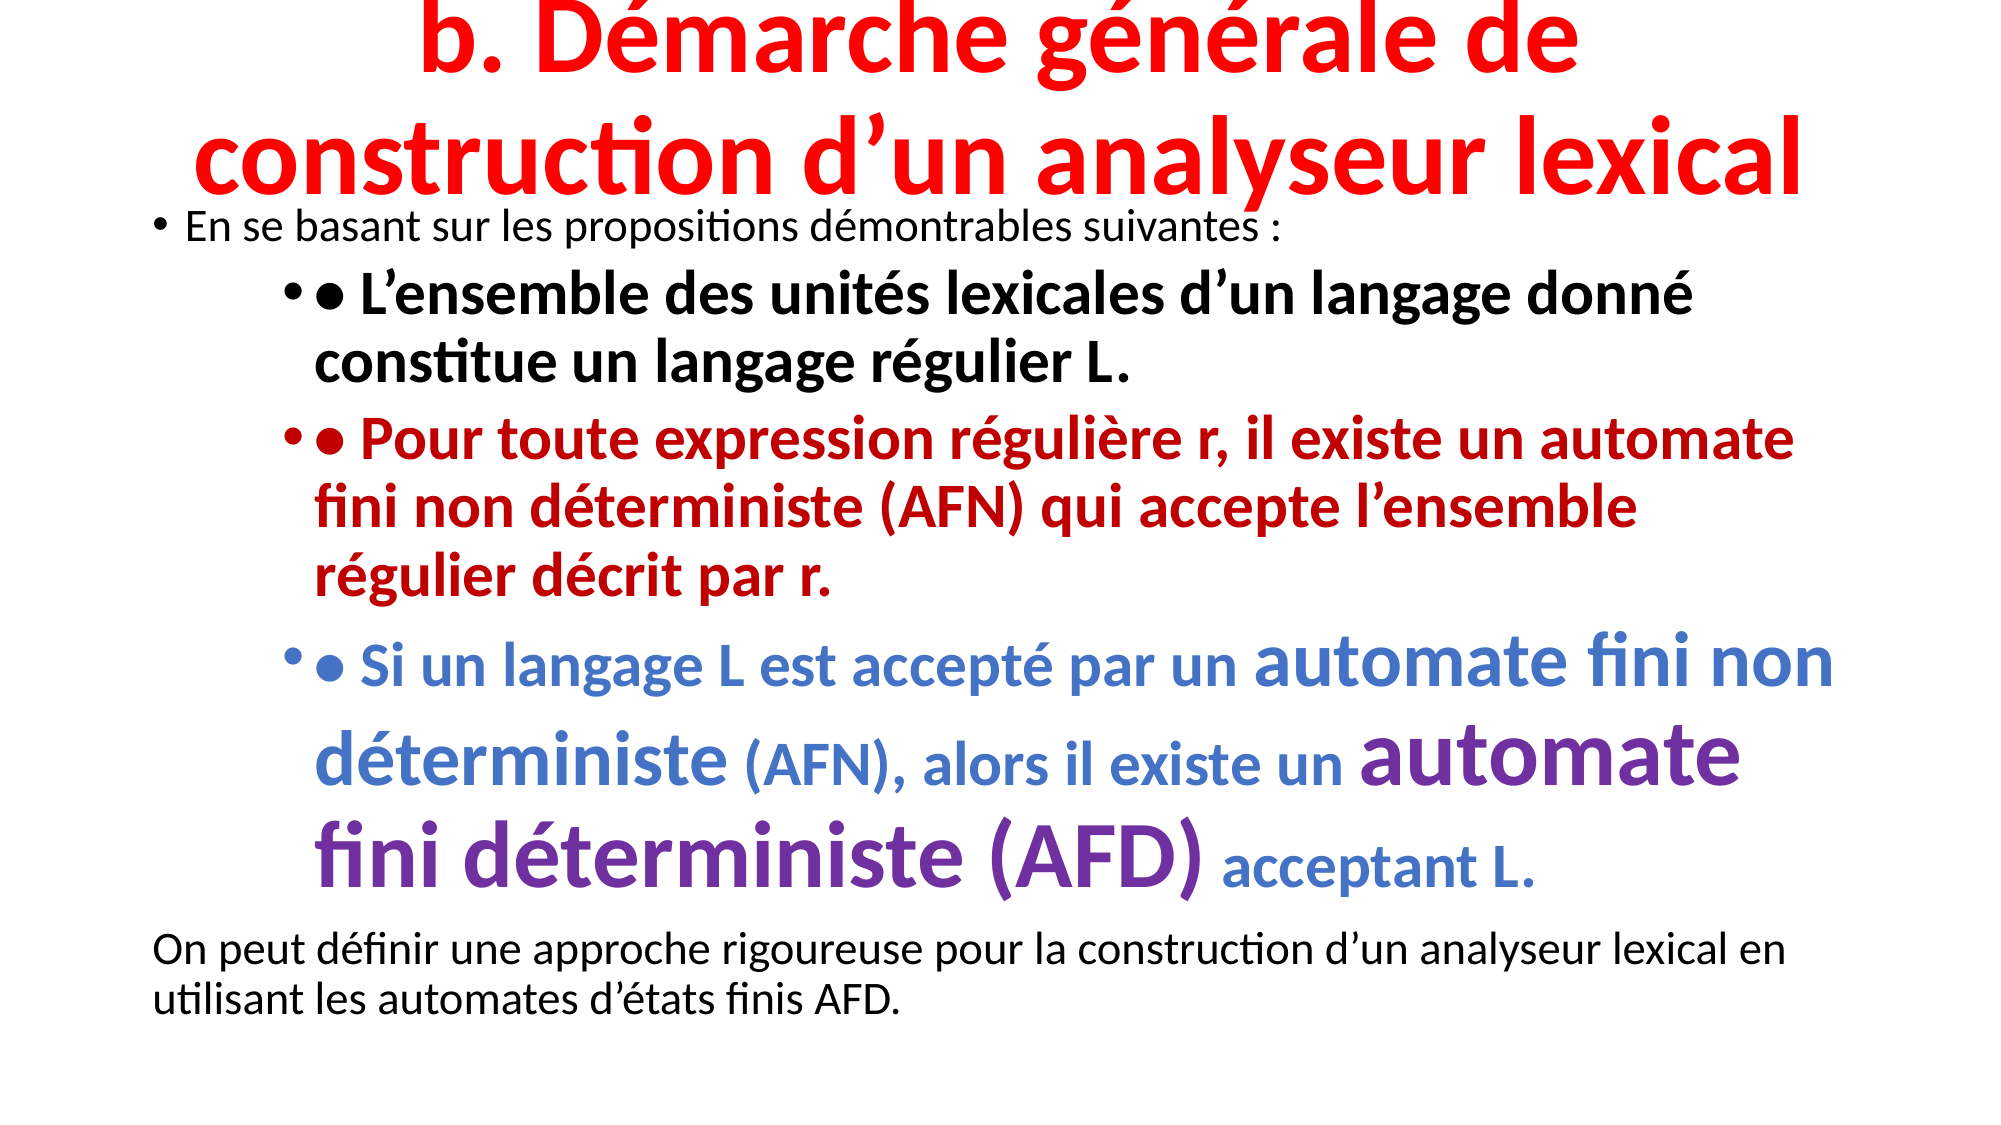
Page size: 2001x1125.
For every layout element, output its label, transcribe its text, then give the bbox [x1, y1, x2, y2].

title b. Démarche générale de construction d’un analyseur lexical [137, 0, 1863, 193]
list En se basant sur les propositions démontrables suivantes : • L’ensemble des unités lexicales d’un langage donné constitue un langage régulier L. • Pour toute expression régulière r, il existe un automate fini non déterministe (AFN) qui accepte l’ensemble régulier décrit par r. • Si un langage L est accepté par un automate fini non déterministe (AFN), alors il existe un automate fini déterministe (AFD) acceptant L. On peut définir une approche rigoureuse pour la construction d’un analyseur lexical en utilisant les automates d’états finis AFD. [137, 193, 1863, 1079]
